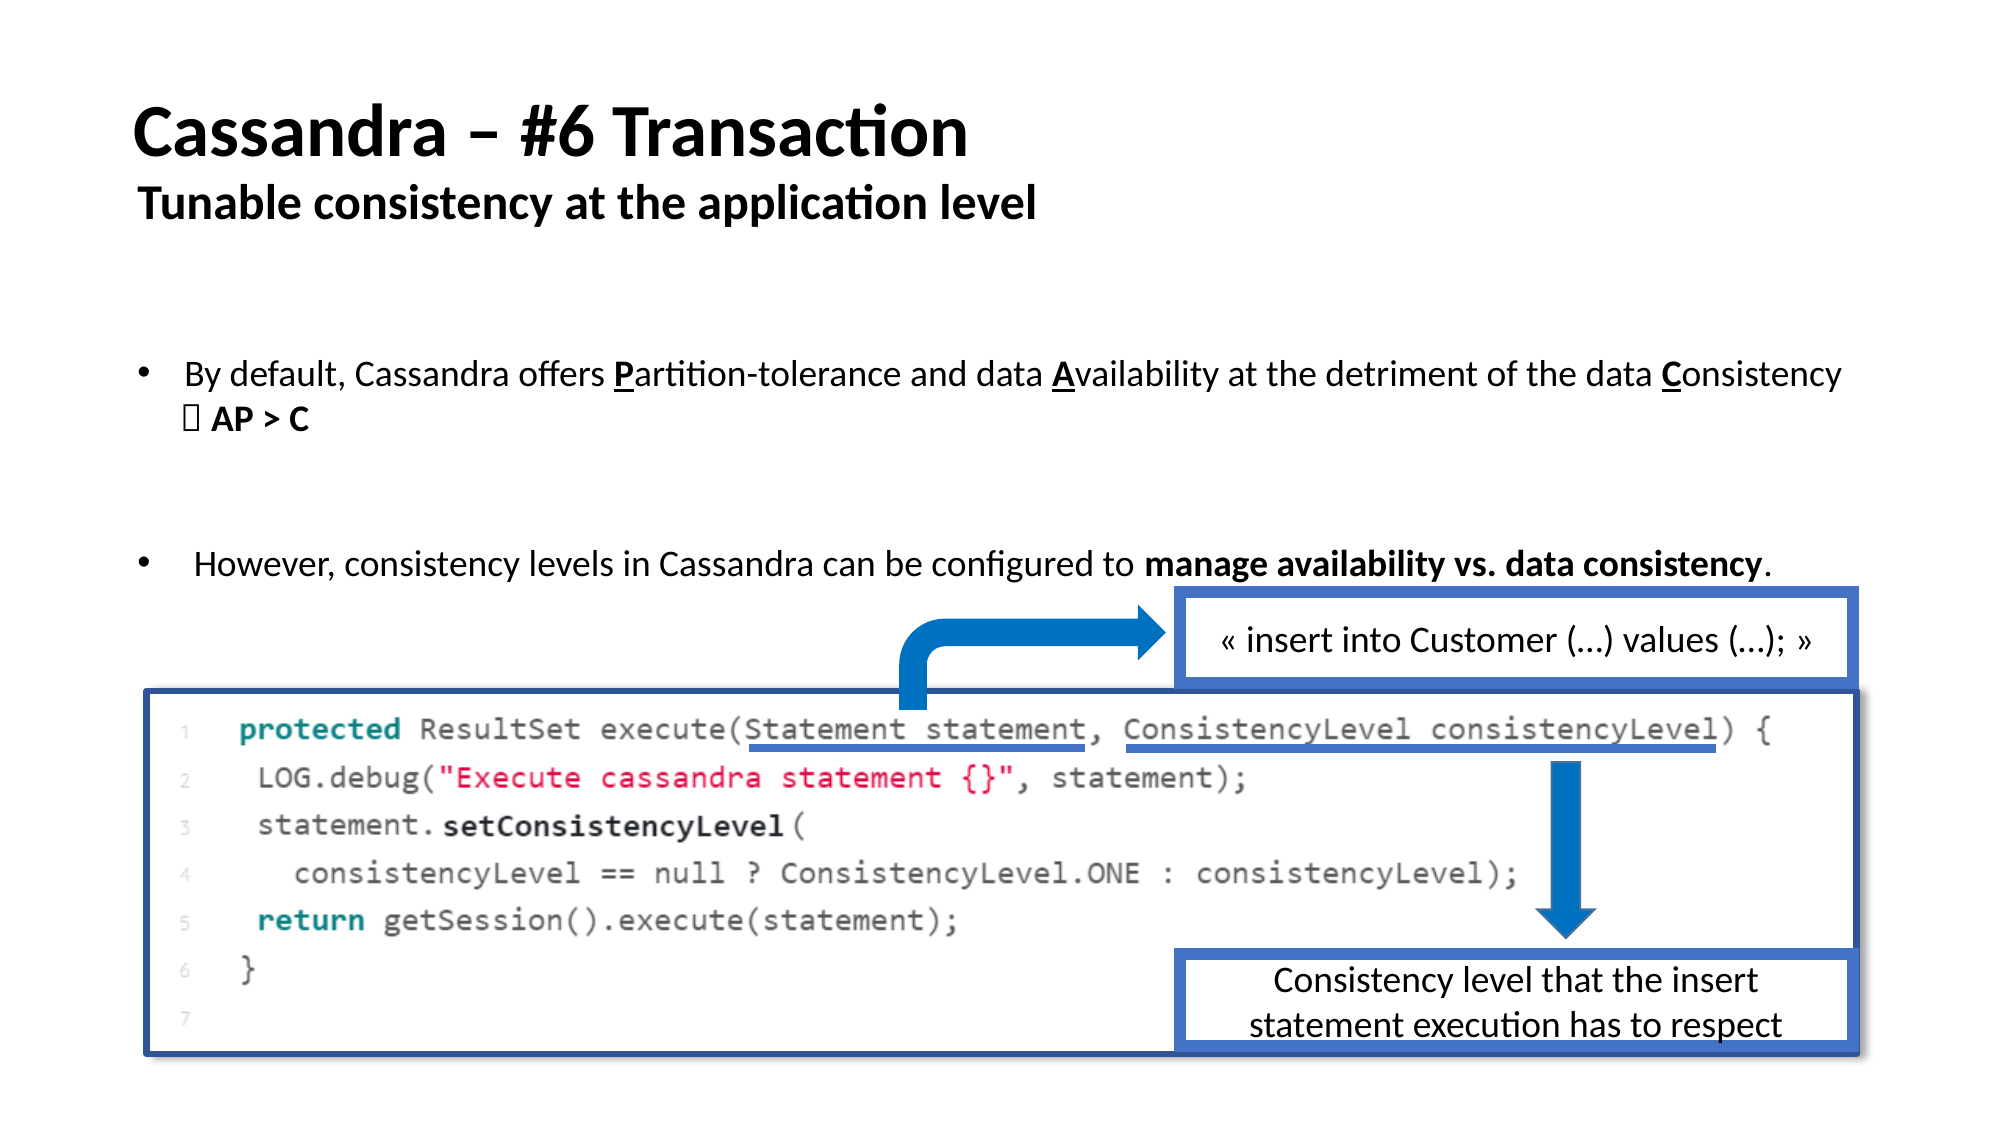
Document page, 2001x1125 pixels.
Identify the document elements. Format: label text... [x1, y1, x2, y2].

text_box Tunable consistency at the application level By default, Cassandra offers Partition-tolerance and data Availability at the detriment of the data Consistency  AP > C However, consistency levels in Cassandra can be configured to manage availability vs. data consistency. [122, 161, 1942, 877]
picture [149, 694, 1854, 1051]
text_box Cassandra – #6 Transaction [118, 45, 1806, 207]
text_box « insert into Customer (…) values (…); » [1179, 591, 1854, 684]
text_box [899, 604, 1166, 694]
